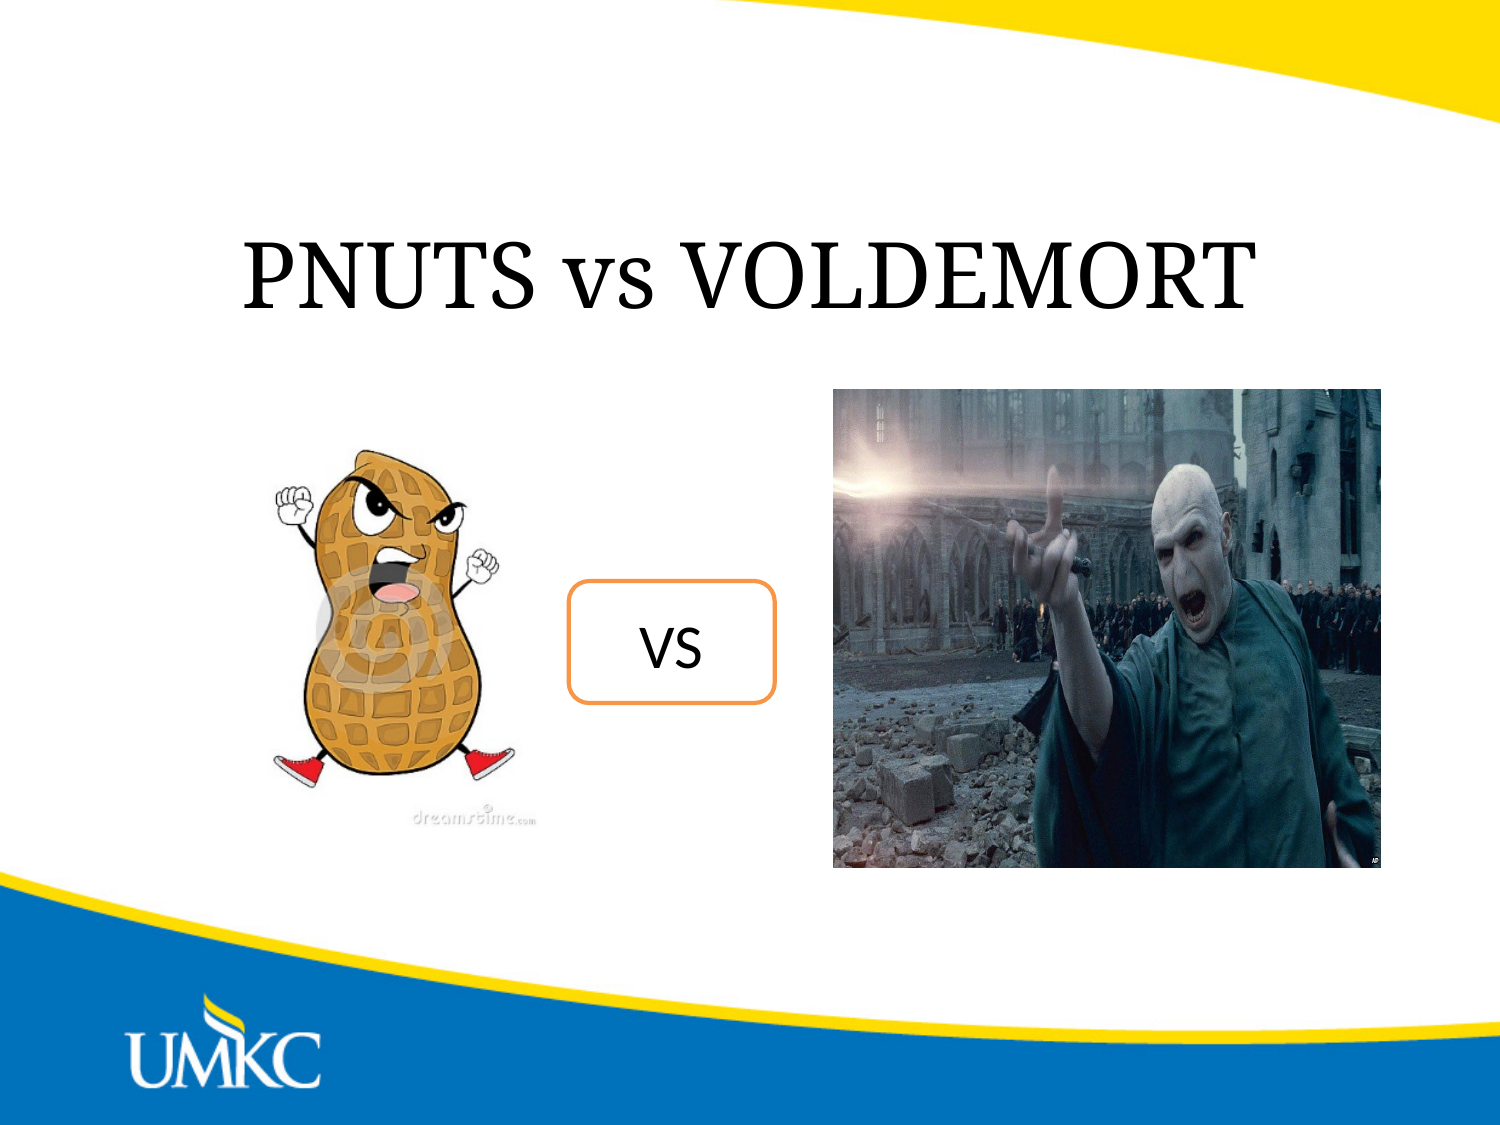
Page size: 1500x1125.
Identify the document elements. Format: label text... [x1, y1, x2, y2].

title PNUTS vs VOLDEMORT [103, 191, 1397, 354]
text_box VS [602, 598, 741, 689]
picture [0, 0, 1500, 1125]
text_box [566, 578, 777, 706]
